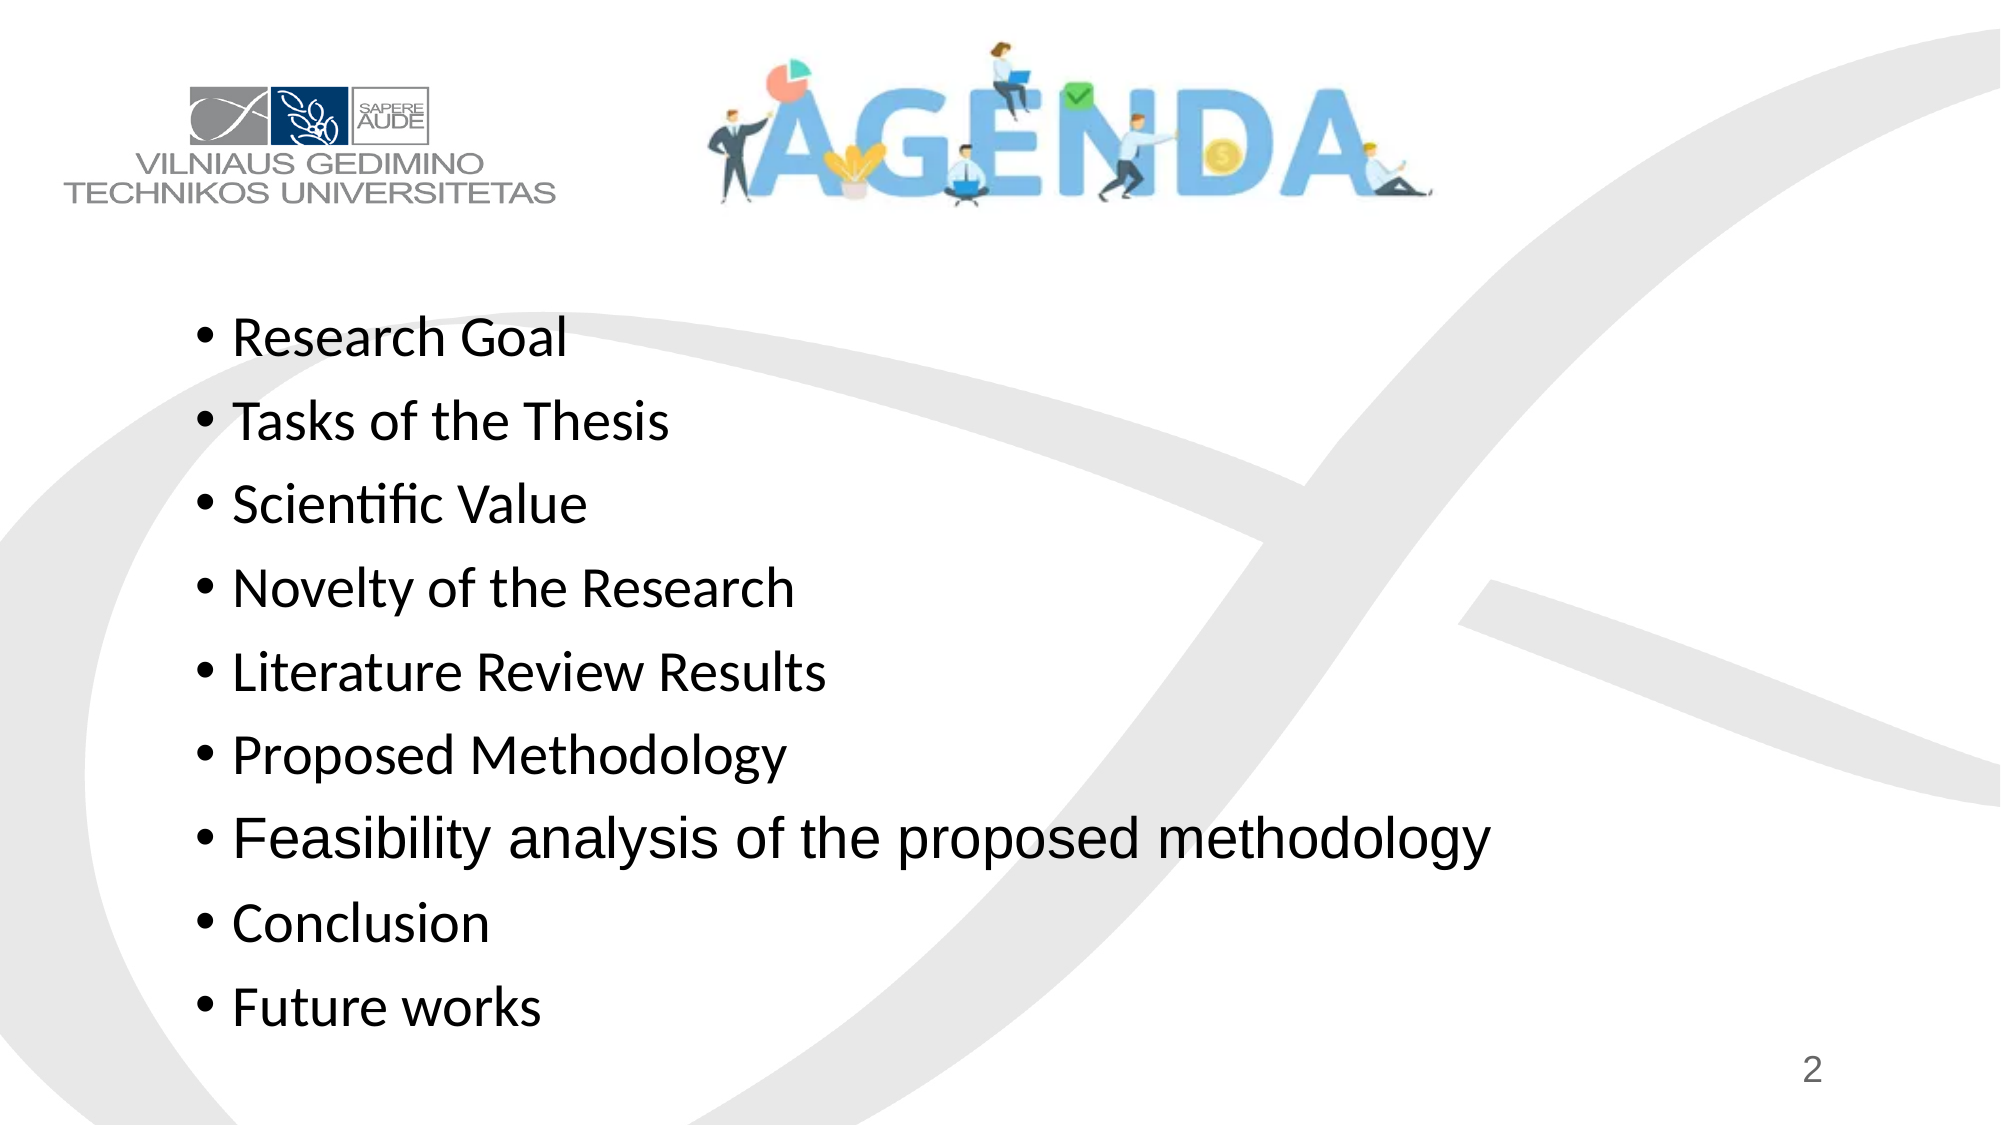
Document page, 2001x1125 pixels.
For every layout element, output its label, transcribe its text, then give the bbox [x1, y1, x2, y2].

list Research Goal Tasks of the Thesis Scientific Value Novelty of the Research Literature Review Results Proposed Methodology Feasibility analysis of the proposed methodology Conclusion Future works [180, 298, 1606, 1055]
slide_number 2 [1787, 1042, 1930, 1103]
picture [0, 0, 2001, 1125]
